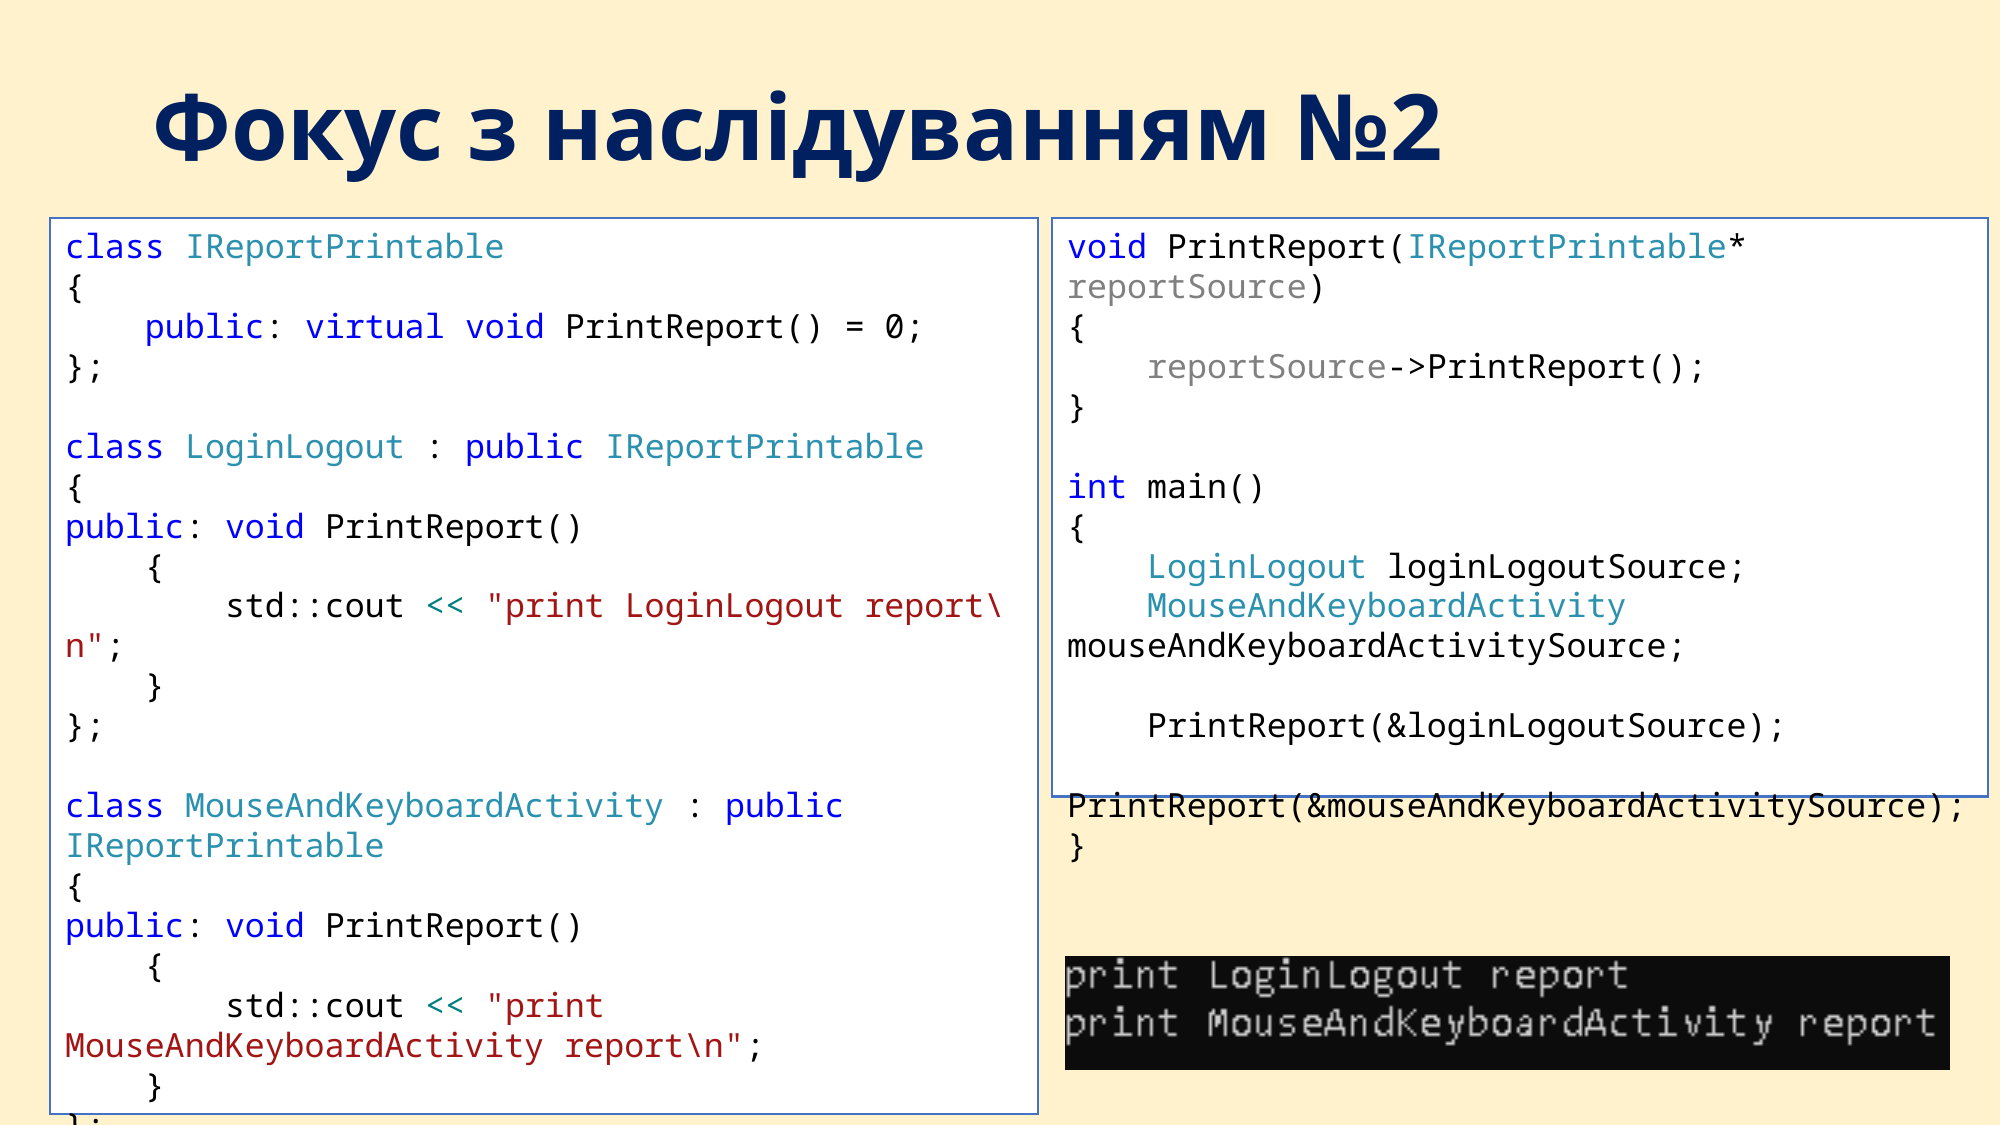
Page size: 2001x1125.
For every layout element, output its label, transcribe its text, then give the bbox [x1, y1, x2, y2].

title Фокус з наслідуванням №2 [137, 21, 1863, 240]
text_box class IReportPrintable { public: virtual void PrintReport() = 0; }; class LoginLogout : public IReportPrintable { public: void PrintReport() { std::cout << "print LoginLogout report\n"; } }; class MouseAndKeyboardActivity : public IReportPrintable { public: void PrintReport() { std::cout << "print MouseAndKeyboardActivity report\n"; } }; [49, 217, 1039, 1115]
picture [1065, 956, 1950, 1070]
text_box void PrintReport(IReportPrintable* reportSource) { reportSource->PrintReport(); } int main() { LoginLogout loginLogoutSource; MouseAndKeyboardActivity mouseAndKeyboardActivitySource; PrintReport(&loginLogoutSource); PrintReport(&mouseAndKeyboardActivitySource); } [1051, 217, 1989, 798]
